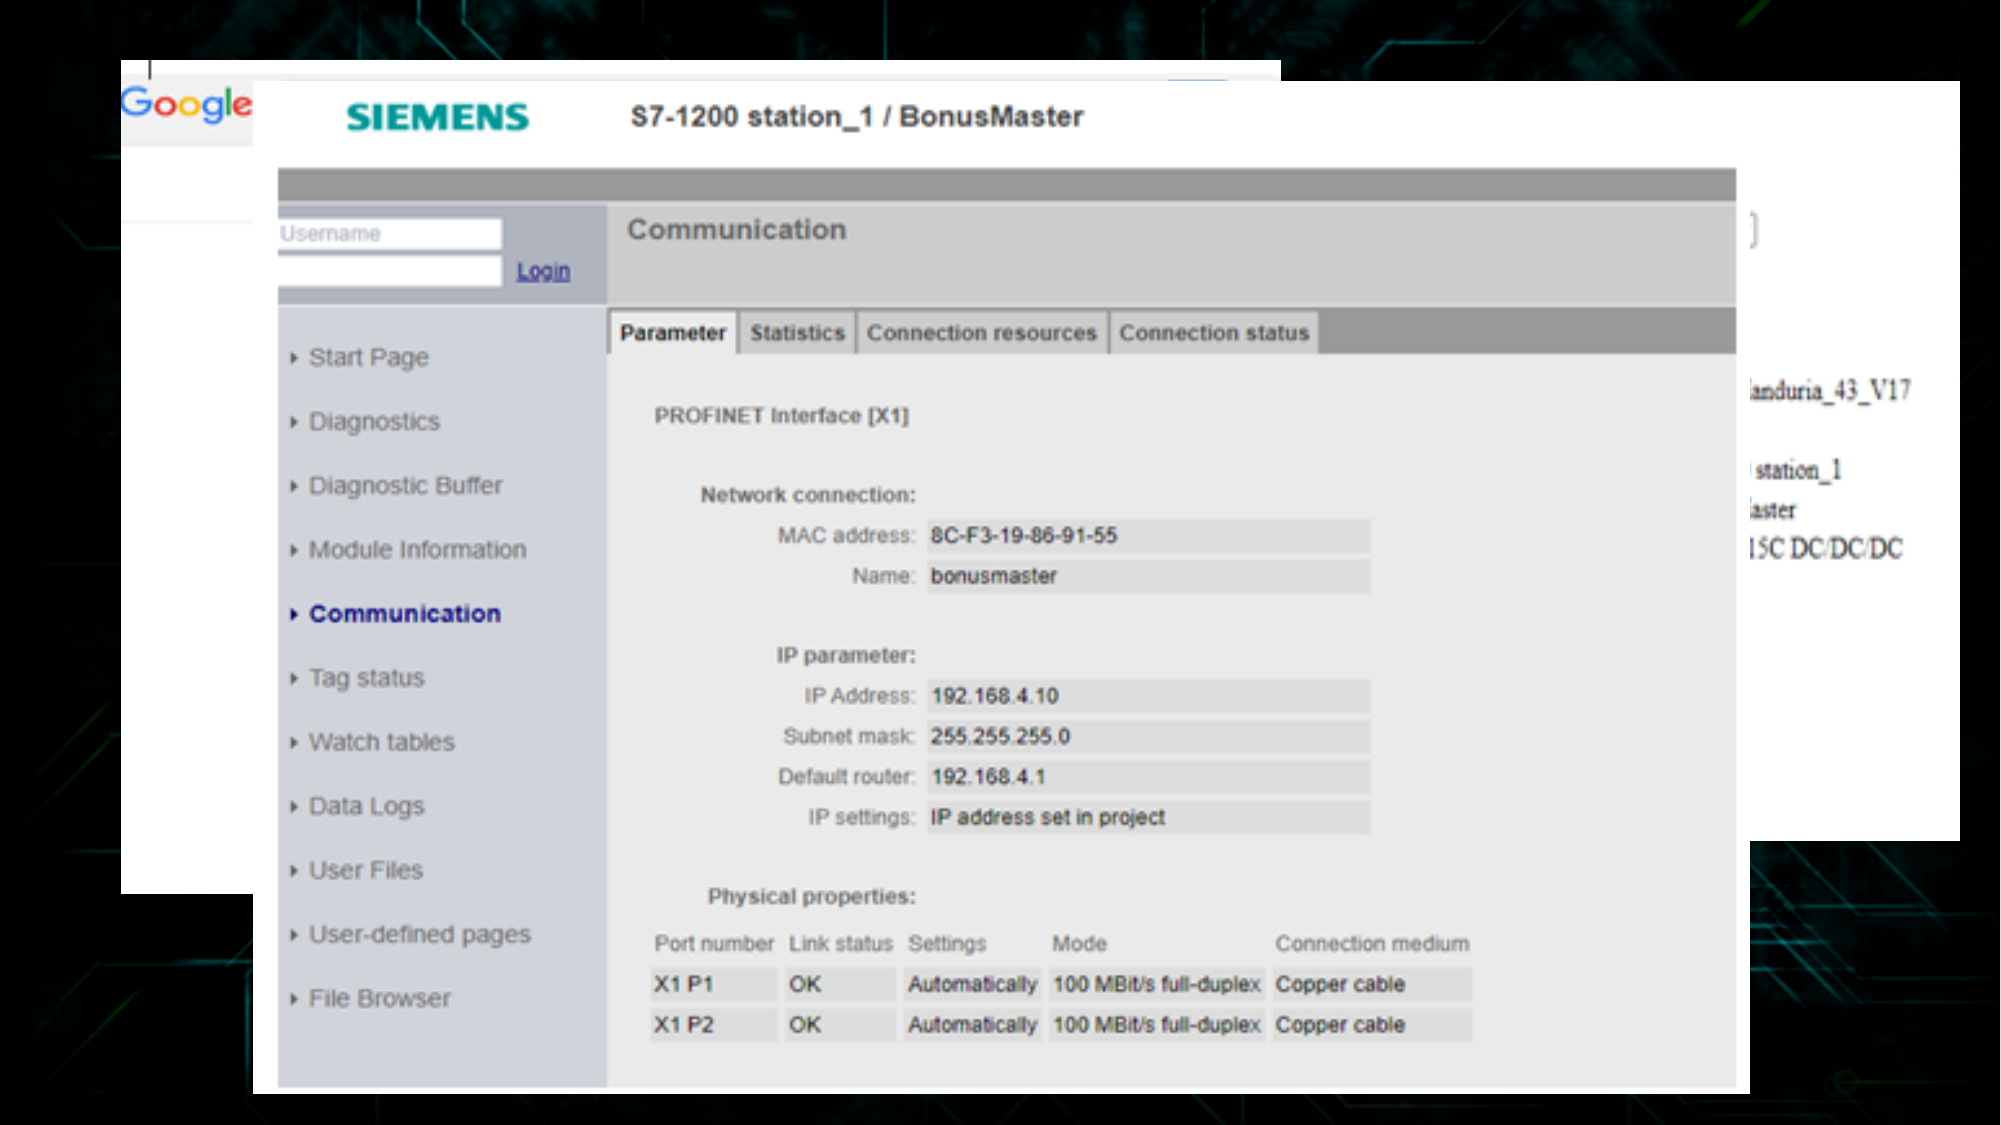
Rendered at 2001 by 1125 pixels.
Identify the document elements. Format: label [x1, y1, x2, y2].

picture [0, 0, 2001, 1125]
list [121, 60, 1281, 895]
